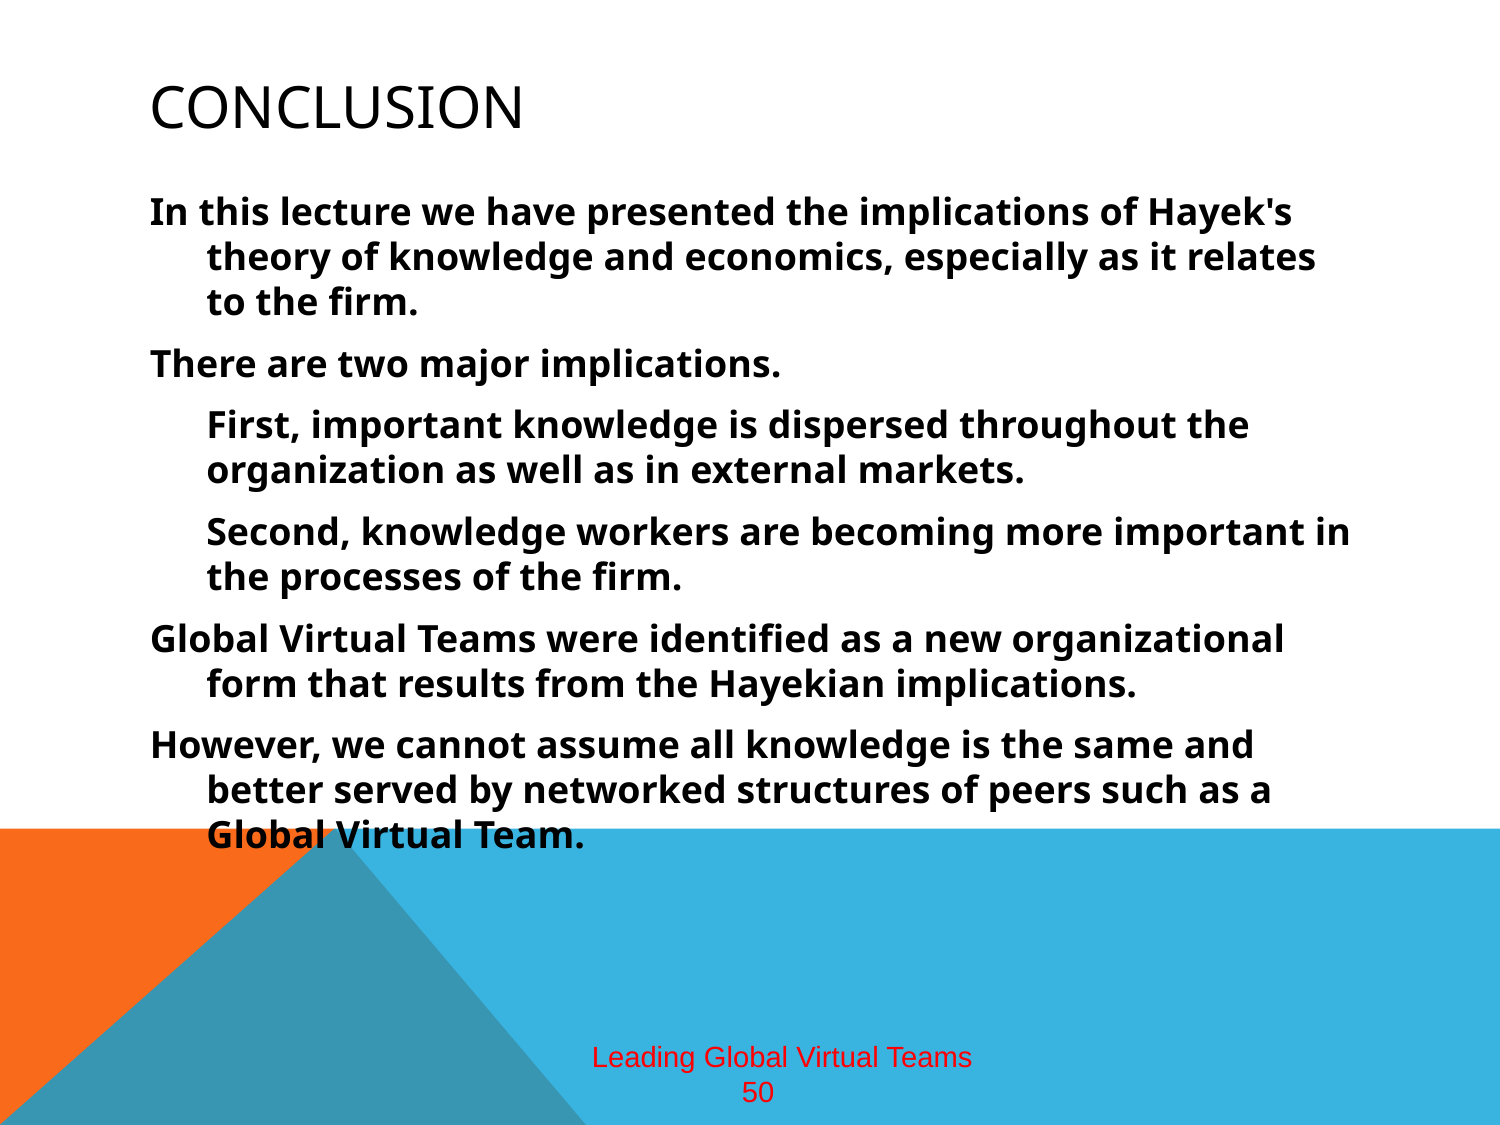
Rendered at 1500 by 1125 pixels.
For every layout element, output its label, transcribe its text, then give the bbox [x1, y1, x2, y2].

list In this lecture we have presented the implications of Hayek's theory of knowledge and economics, especially as it relates to the firm. There are two major implications. First, important knowledge is dispersed throughout the organization as well as in external markets. Second, knowledge workers are becoming more important in the processes of the firm. Global Virtual Teams were identified as a new organizational form that results from the Hayekian implications. However, we cannot assume all knowledge is the same and better served by networked structures of peers such as a Global Virtual Team. [134, 180, 1369, 825]
title Conclusion [134, 59, 1369, 150]
